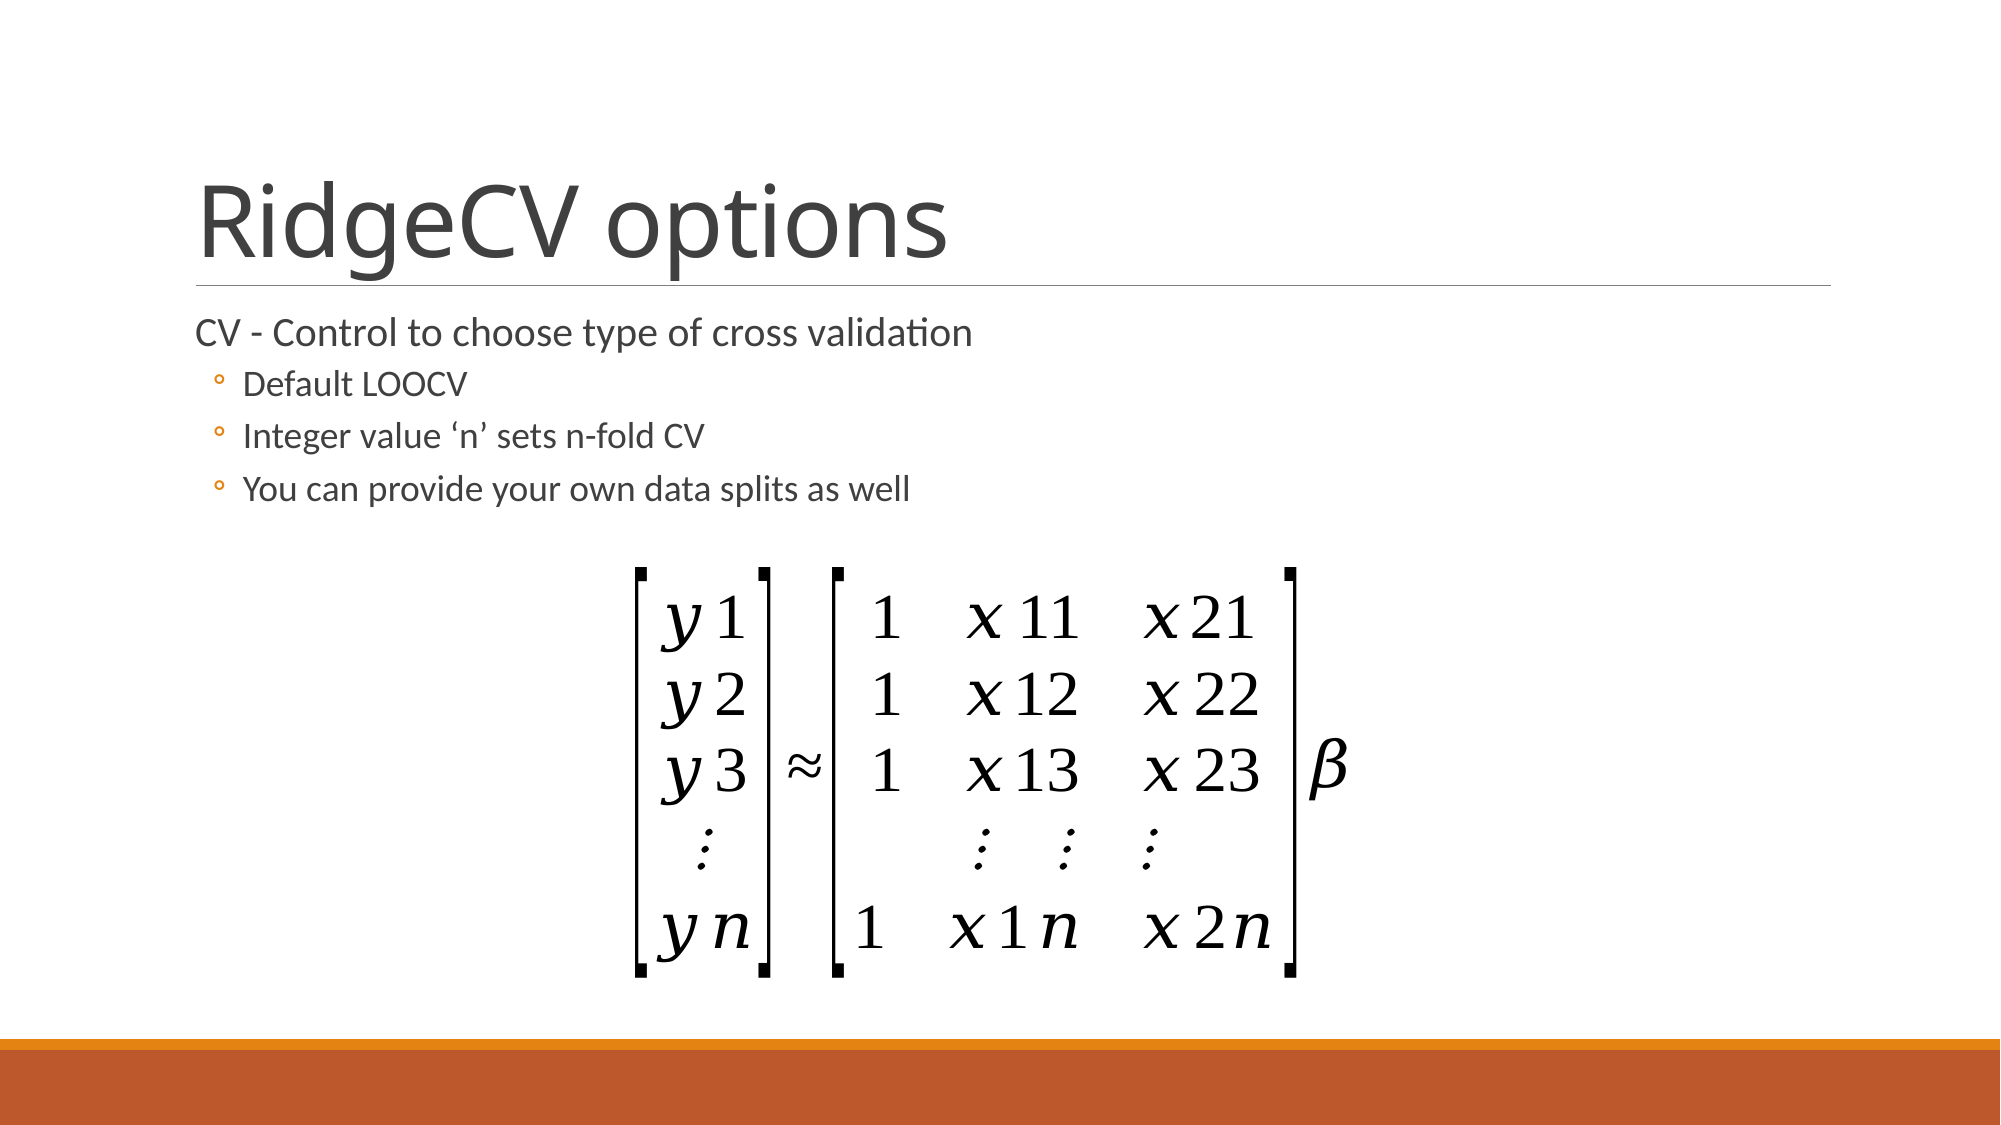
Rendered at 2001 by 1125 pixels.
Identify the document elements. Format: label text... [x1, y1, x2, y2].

title RidgeCV options [180, 47, 1830, 285]
list CV - Control to choose type of cross validation Default LOOCV Integer value ‘n’ sets n-fold CV You can provide your own data splits as well [180, 302, 1830, 963]
